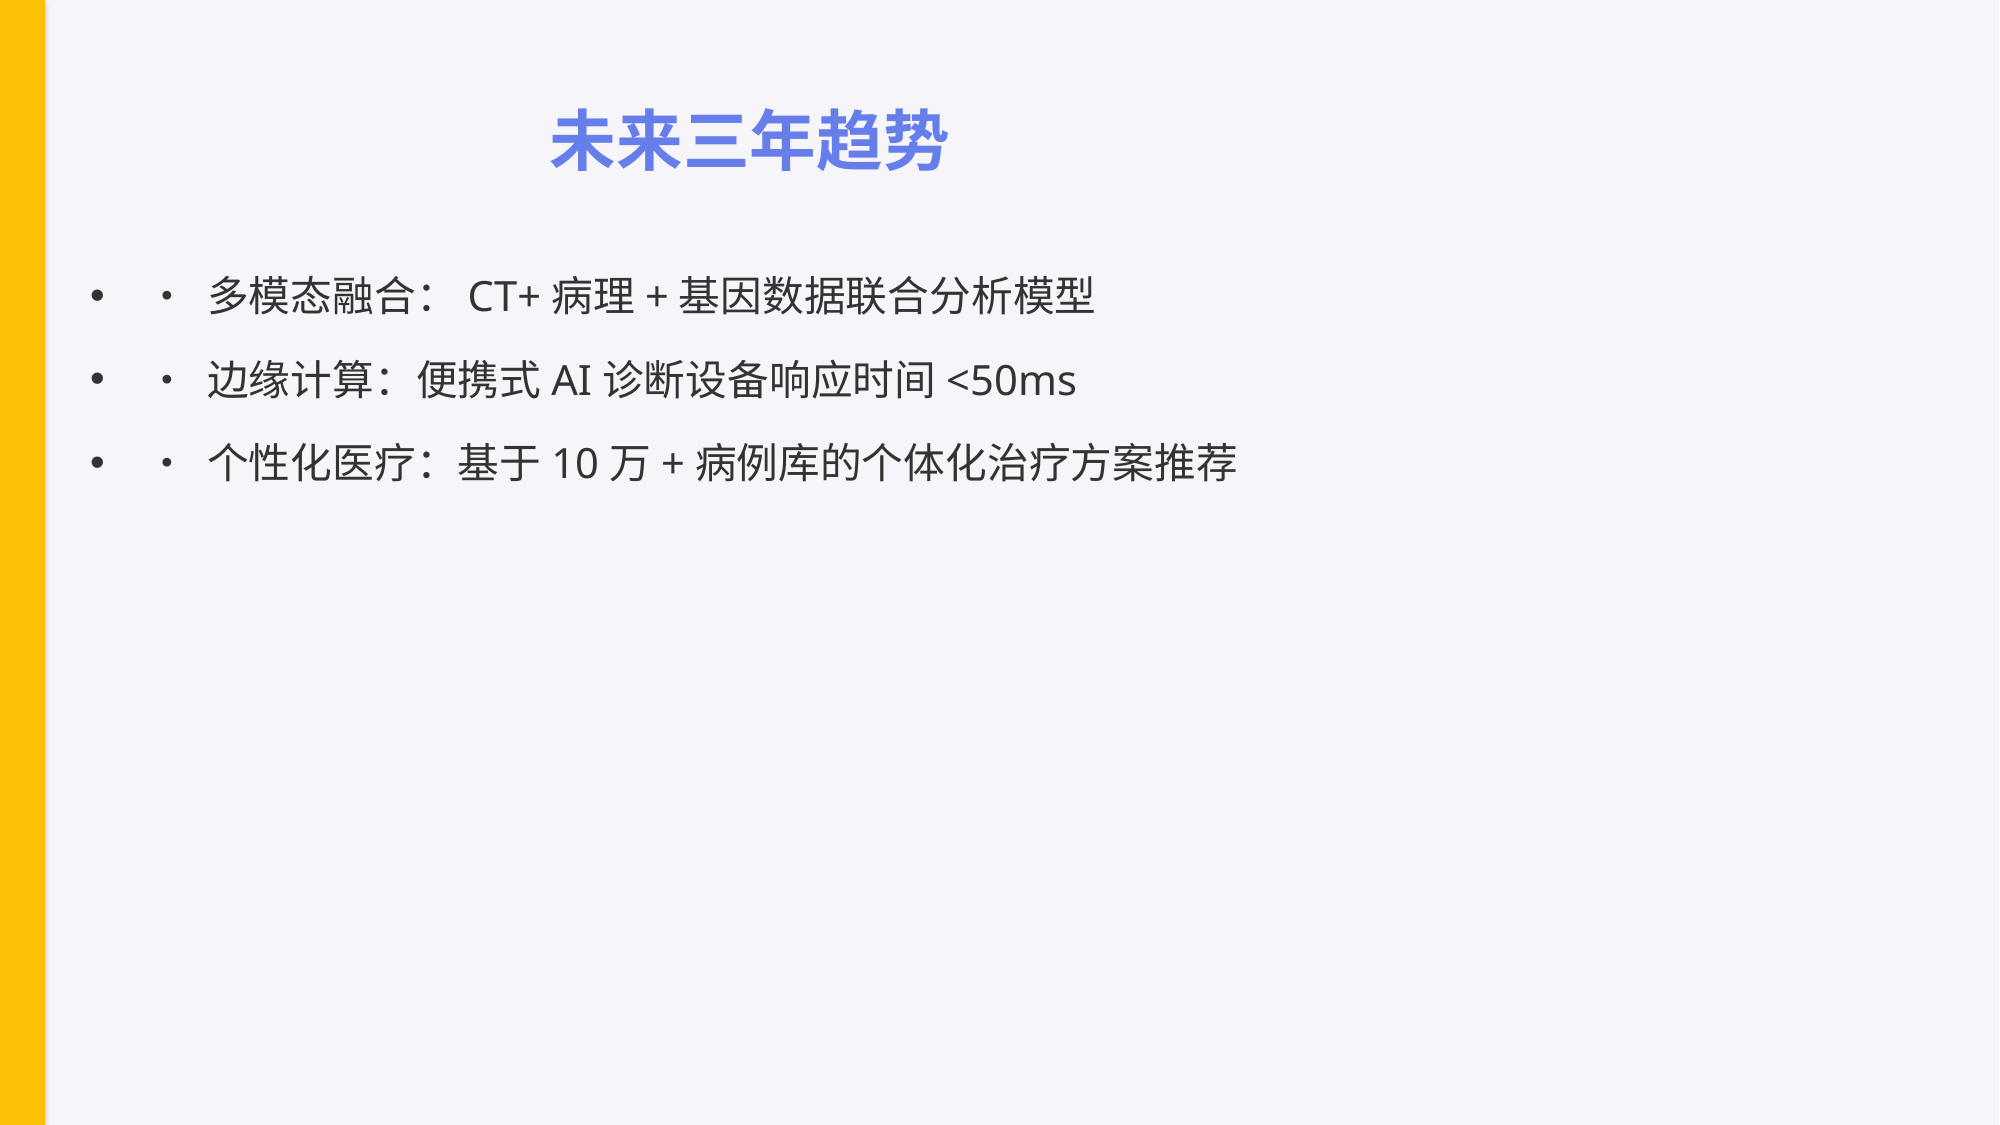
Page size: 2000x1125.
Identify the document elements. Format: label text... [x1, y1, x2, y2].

title 未来三年趋势 [75, 45, 1425, 233]
text_box [0, 0, 46, 1125]
list • 多模态融合：CT+病理+基因数据联合分析模型 • 边缘计算：便携式AI诊断设备响应时间<50ms • 个性化医疗：基于10万+病例库的个体化治疗方案推荐 [75, 262, 1425, 1005]
